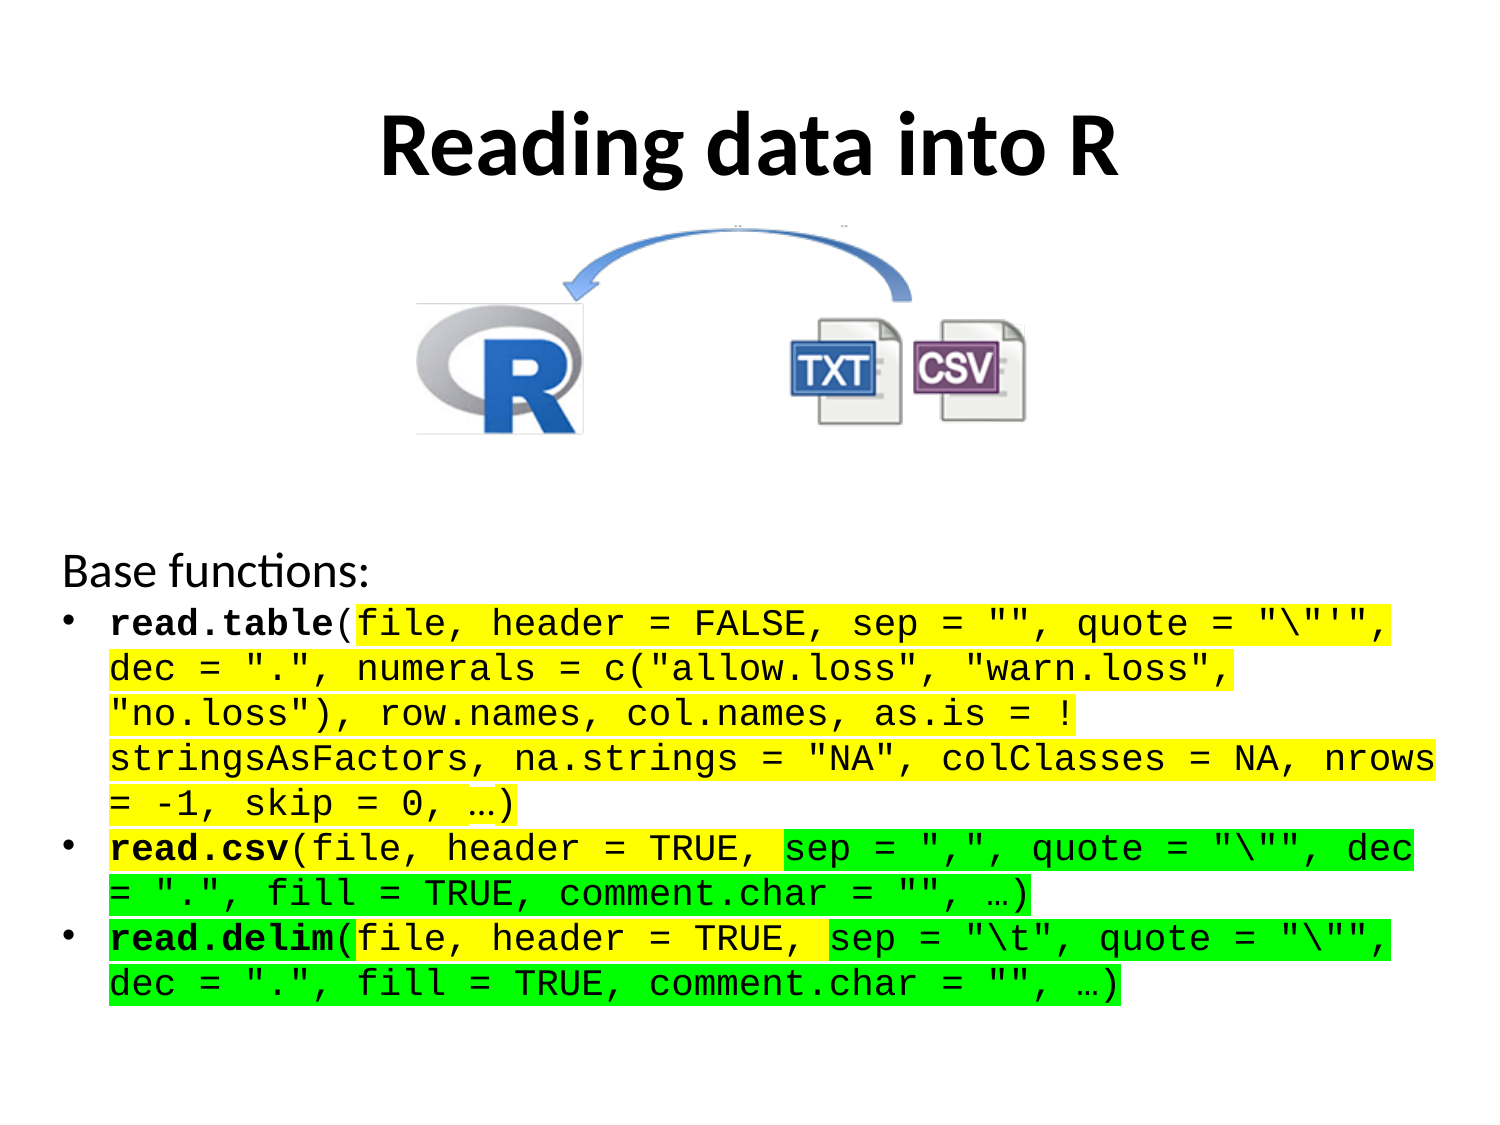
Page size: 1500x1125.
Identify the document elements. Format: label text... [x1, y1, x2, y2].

text_box Base functions: read.table(file, header = FALSE, sep = "", quote = "\"'", dec = ".", numerals = c("allow.loss", "warn.loss", "no.loss"), row.names, col.names, as.is = !stringsAsFactors, na.strings = "NA", colClasses = NA, nrows = -1, skip = 0, …) read.csv(file, header = TRUE, sep = ",", quote = "\"", dec = ".", fill = TRUE, comment.char = "", …) read.delim(file, header = TRUE, sep = "\t", quote = "\"", dec = ".", fill = TRUE, comment.char = "", …) [47, 530, 1466, 1055]
picture [416, 166, 1042, 505]
text_box Reading data into R [75, 45, 1425, 233]
